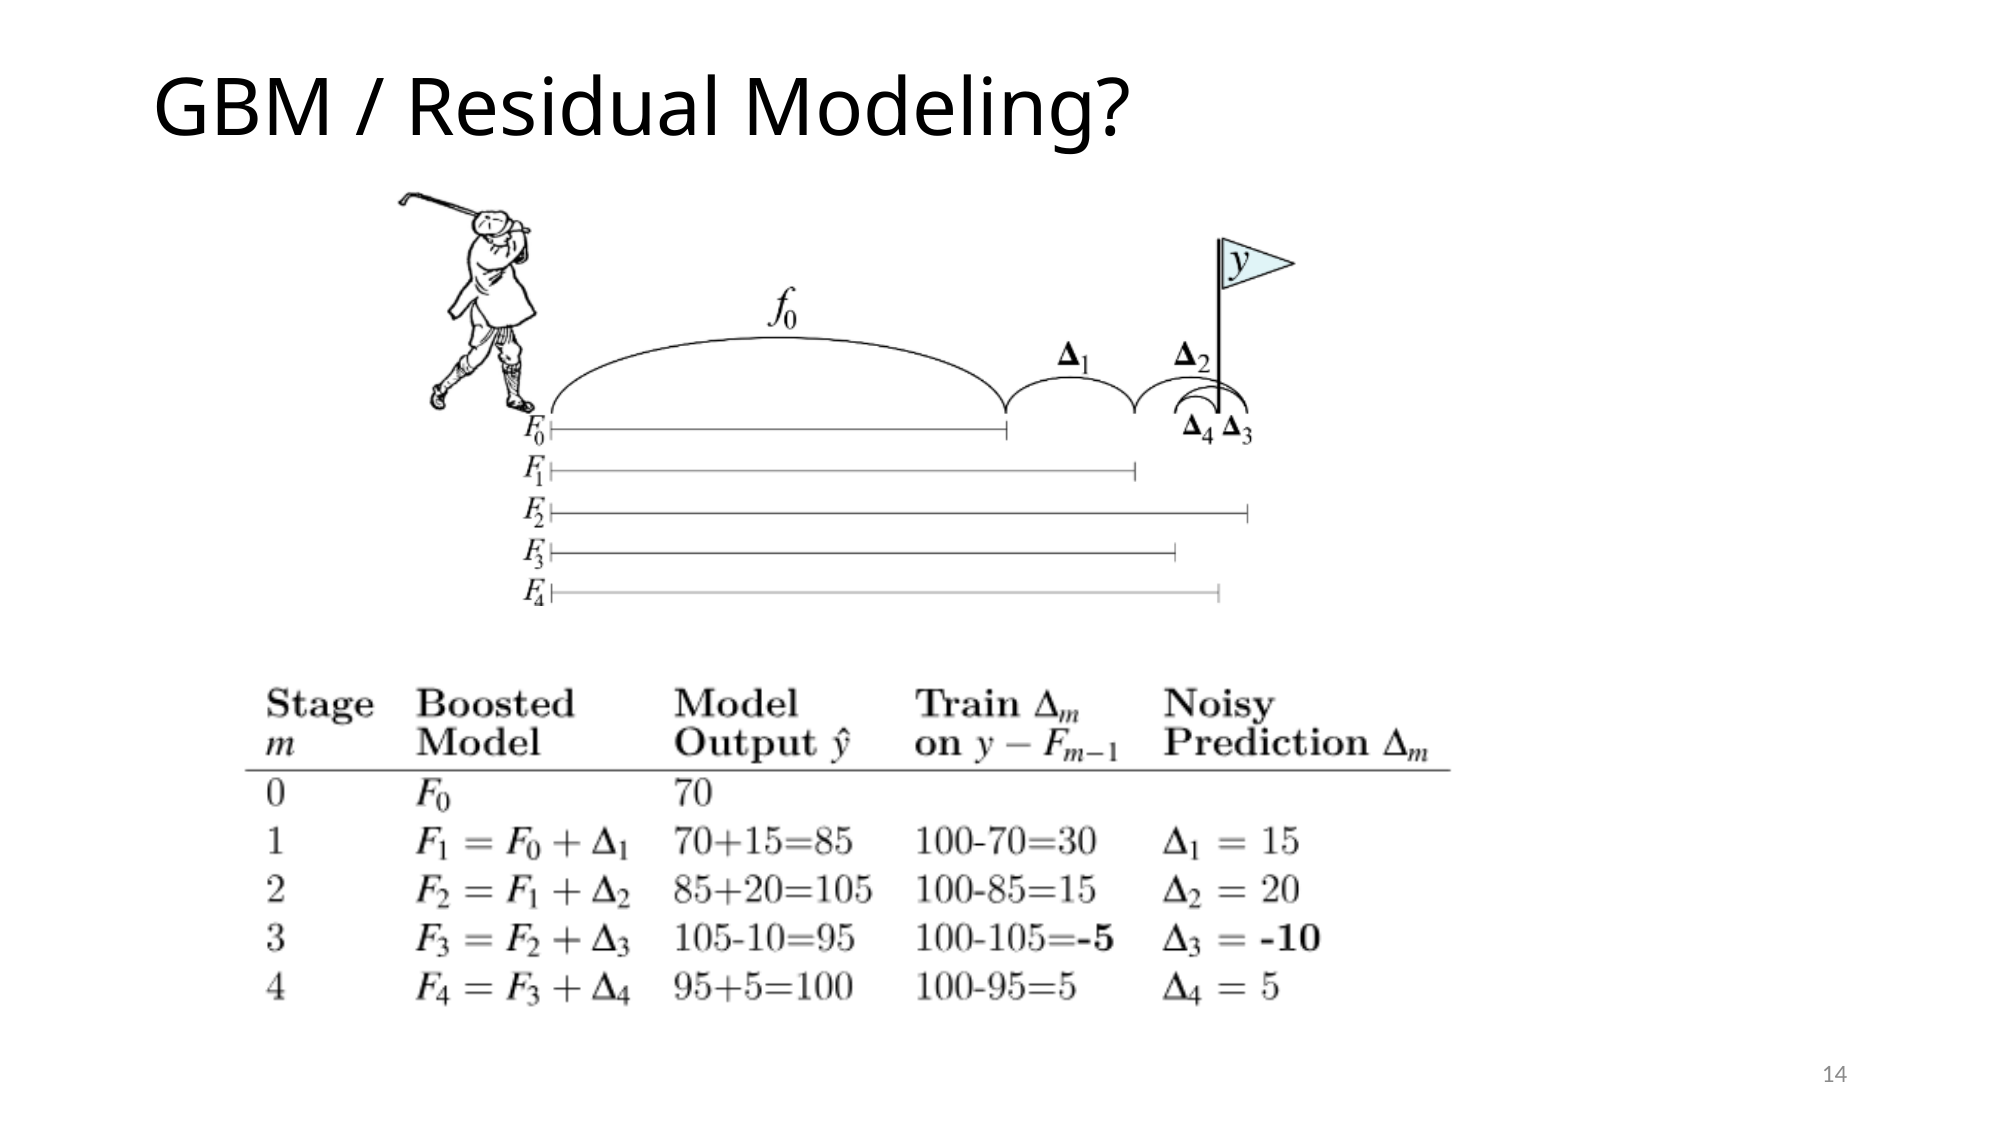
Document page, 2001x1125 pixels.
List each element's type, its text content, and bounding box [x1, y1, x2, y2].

picture [393, 182, 1312, 607]
picture [227, 669, 1478, 1020]
slide_number 14 [1412, 1042, 1863, 1103]
title GBM / Residual Modeling? [137, 59, 1863, 161]
